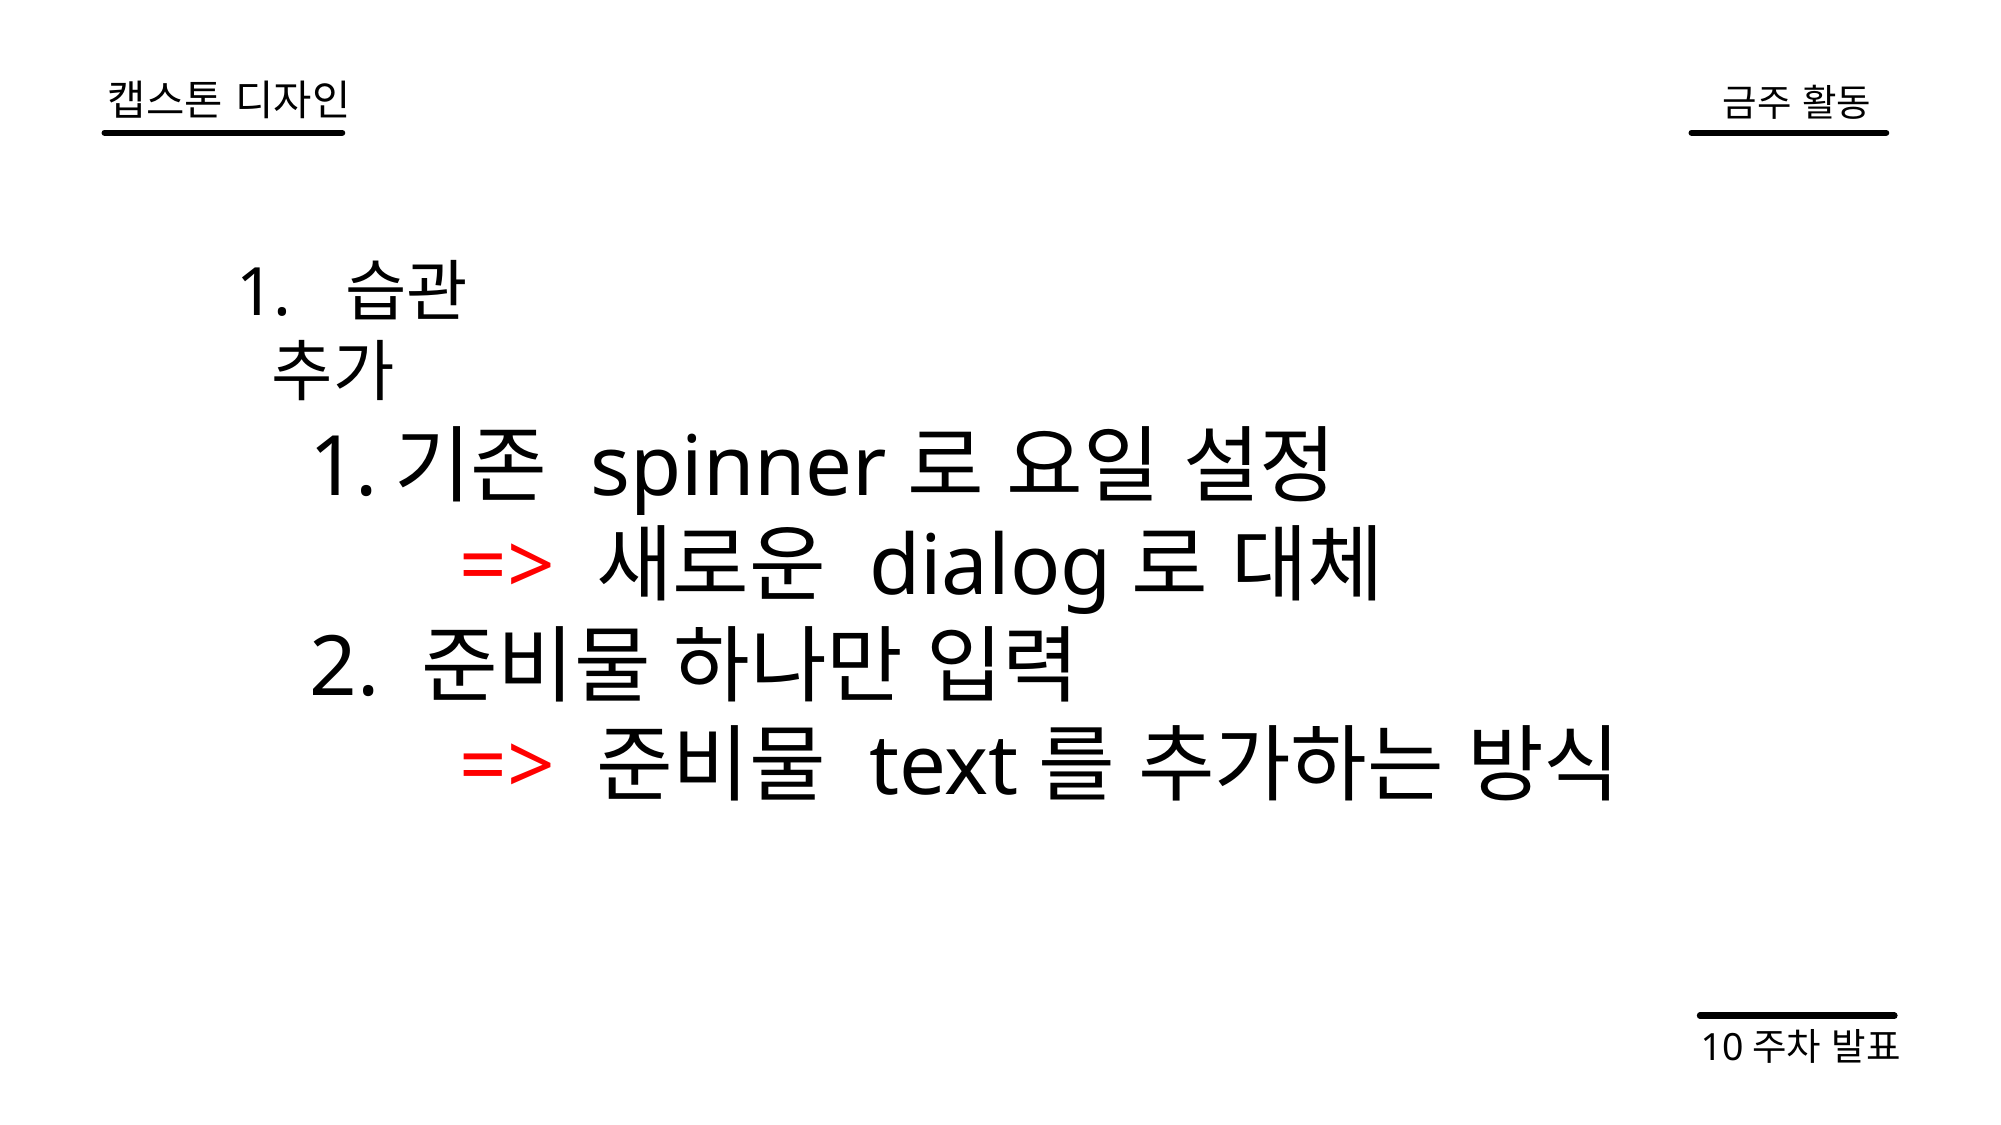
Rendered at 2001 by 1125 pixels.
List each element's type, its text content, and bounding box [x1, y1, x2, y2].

text_box 기존 spinner로 요일 설정 => 새로운 dialog로 대체 2. 준비물 하나만 입력 => 준비물 text를 추가하는 방식 [294, 404, 1789, 919]
text_box 습관 추가 [221, 241, 573, 416]
text_box 금주 활동 [1708, 71, 1887, 131]
text_box 10주차 발표 [1685, 1015, 1916, 1076]
text_box 캡스톤 디자인 [61, 71, 398, 133]
